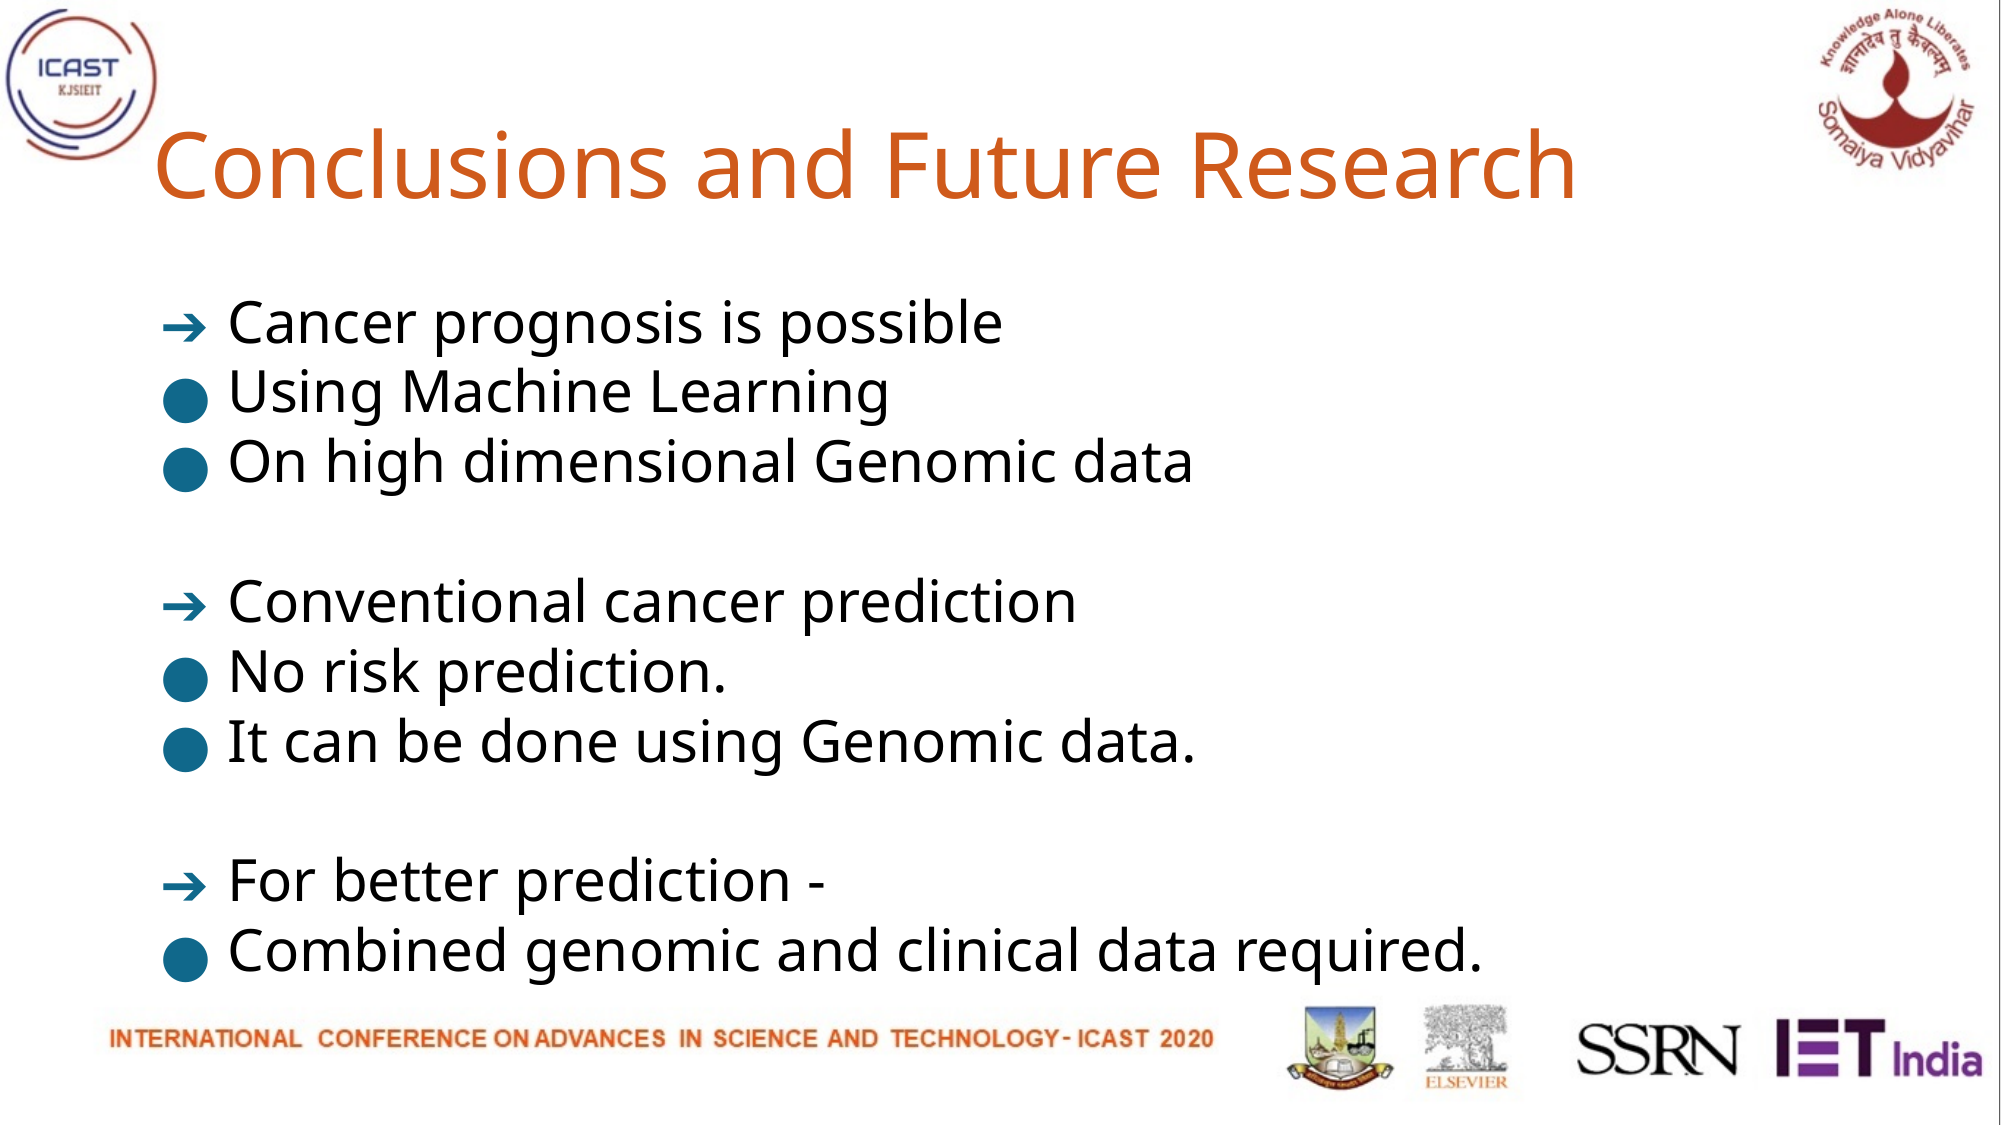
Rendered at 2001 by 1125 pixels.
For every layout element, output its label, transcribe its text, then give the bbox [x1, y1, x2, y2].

picture [0, 0, 2001, 1125]
list Cancer prognosis is possible Using Machine Learning On high dimensional Genomic data Conventional cancer prediction No risk prediction. It can be done using Genomic data. For better prediction - Combined genomic and clinical data required. [137, 277, 1863, 992]
title Conclusions and Future Research [137, 59, 1863, 277]
